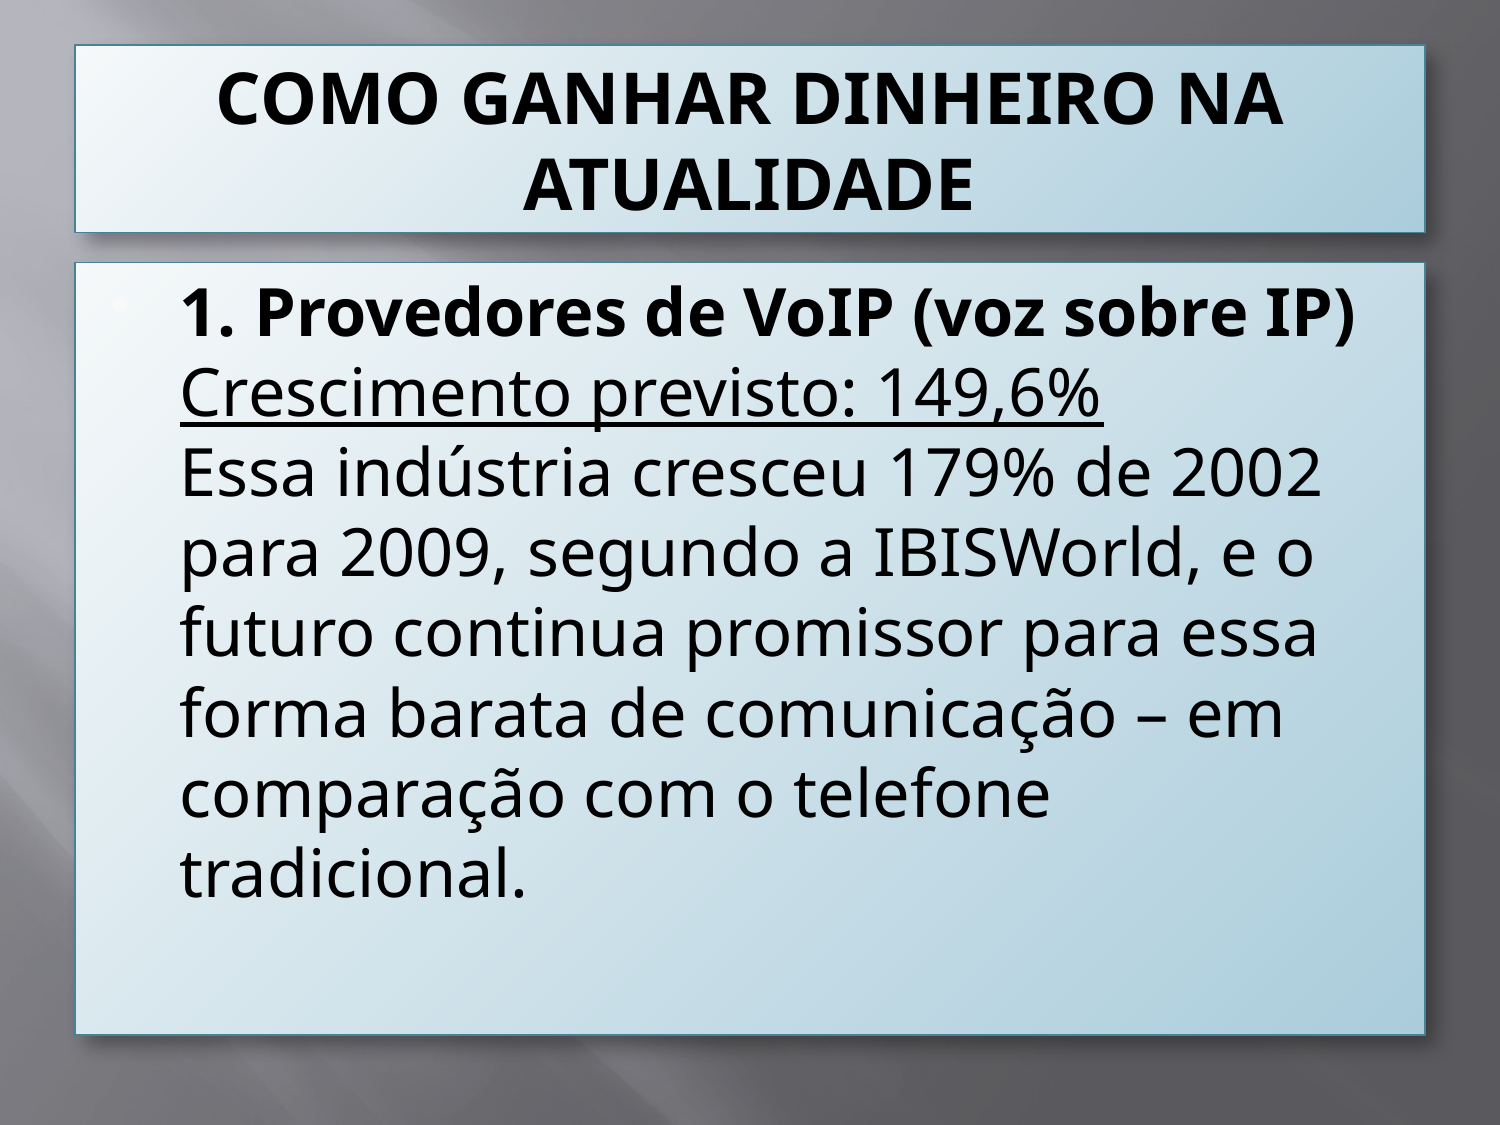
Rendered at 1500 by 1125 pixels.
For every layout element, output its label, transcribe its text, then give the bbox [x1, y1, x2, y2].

list 1. Provedores de VoIP (voz sobre IP) Crescimento previsto: 149,6% Essa indústria cresceu 179% de 2002 para 2009, segundo a IBISWorld, e o futuro continua promissor para essa forma barata de comunicação – em comparação com o telefone tradicional. [74, 262, 1426, 1036]
title COMO GANHAR DINHEIRO NA ATUALIDADE [74, 44, 1426, 233]
